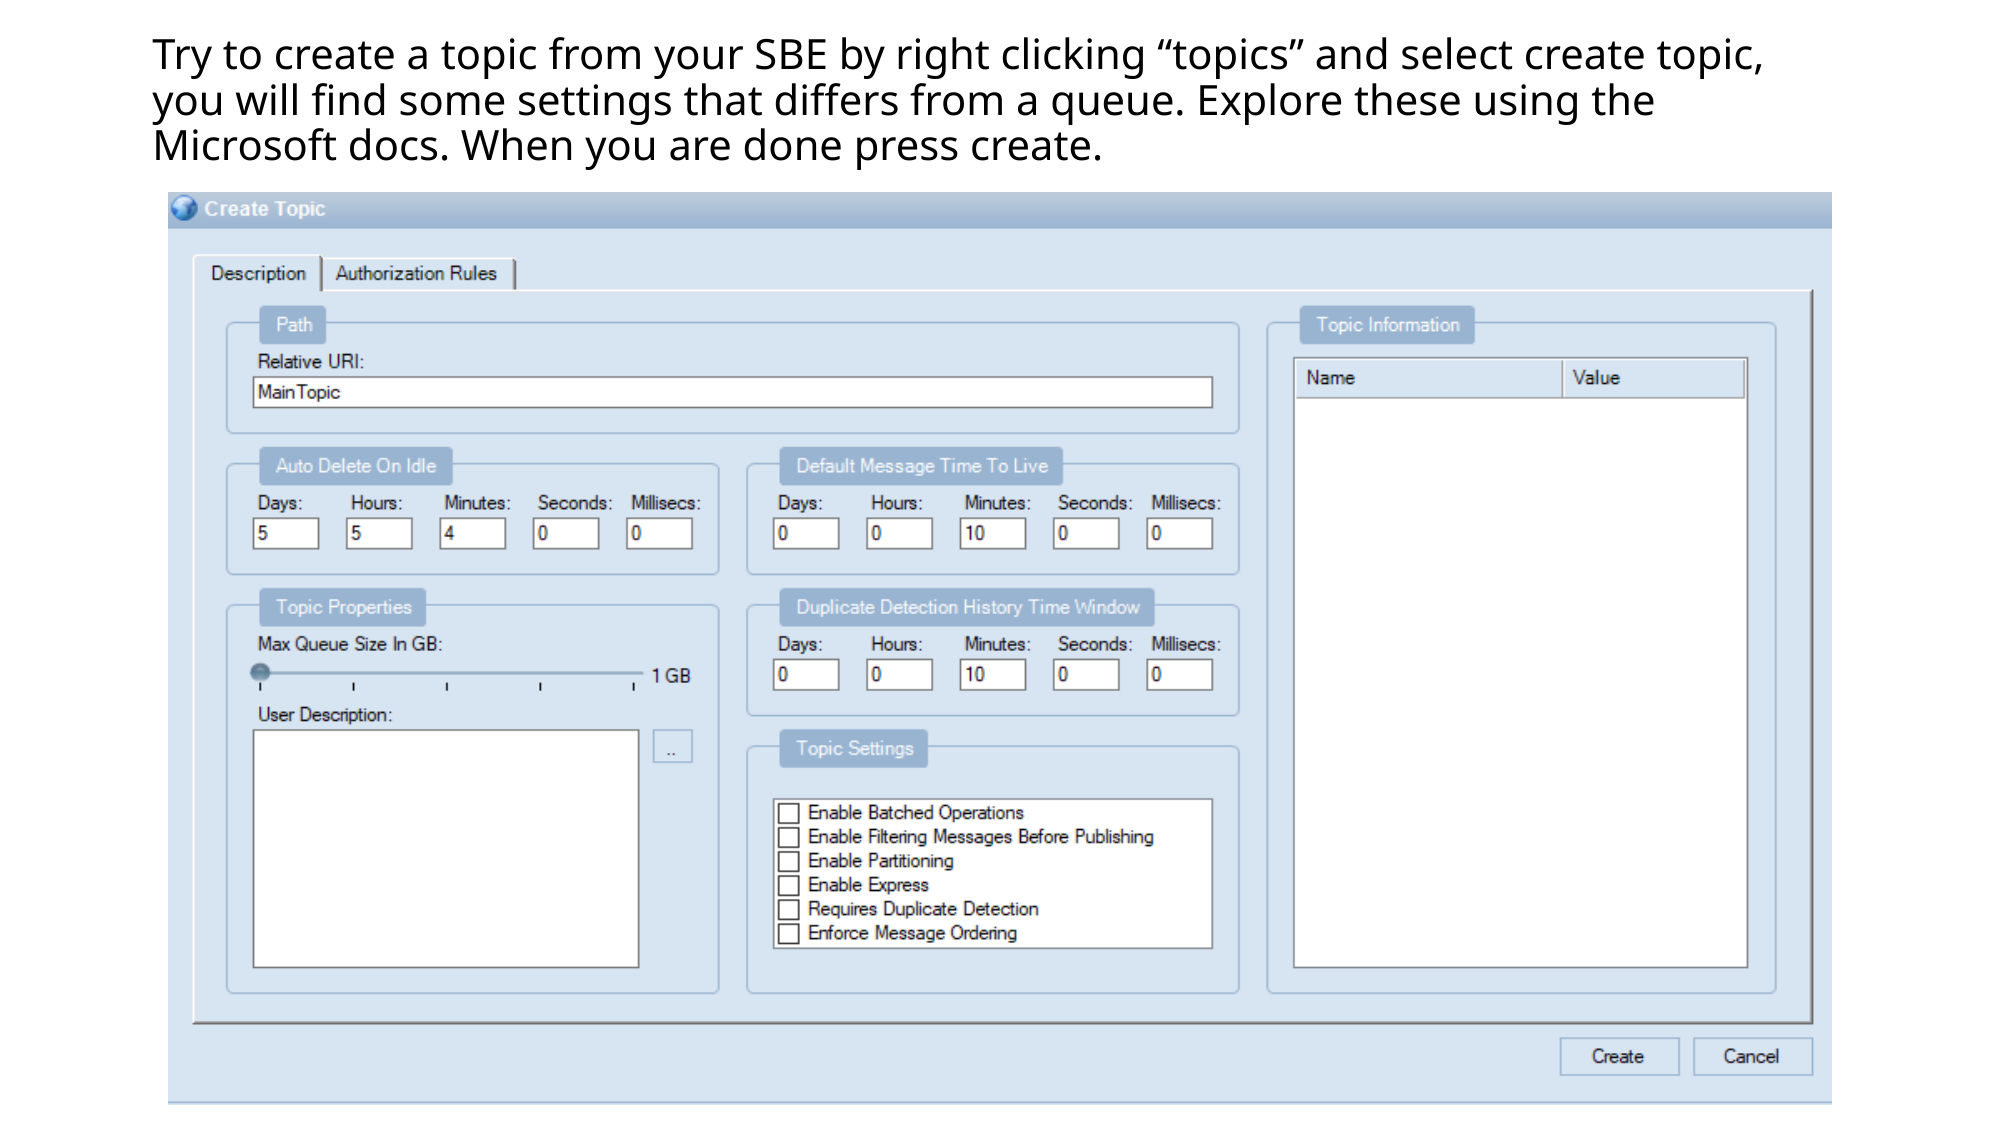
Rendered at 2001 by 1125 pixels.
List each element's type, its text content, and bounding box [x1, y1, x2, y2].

picture [168, 192, 1832, 1105]
title Try to create a topic from your SBE by right clicking “topics” and select create topic, you will find some settings that differs from a queue. Explore these using the Microsoft docs. When you are done press create. [137, 11, 1863, 193]
